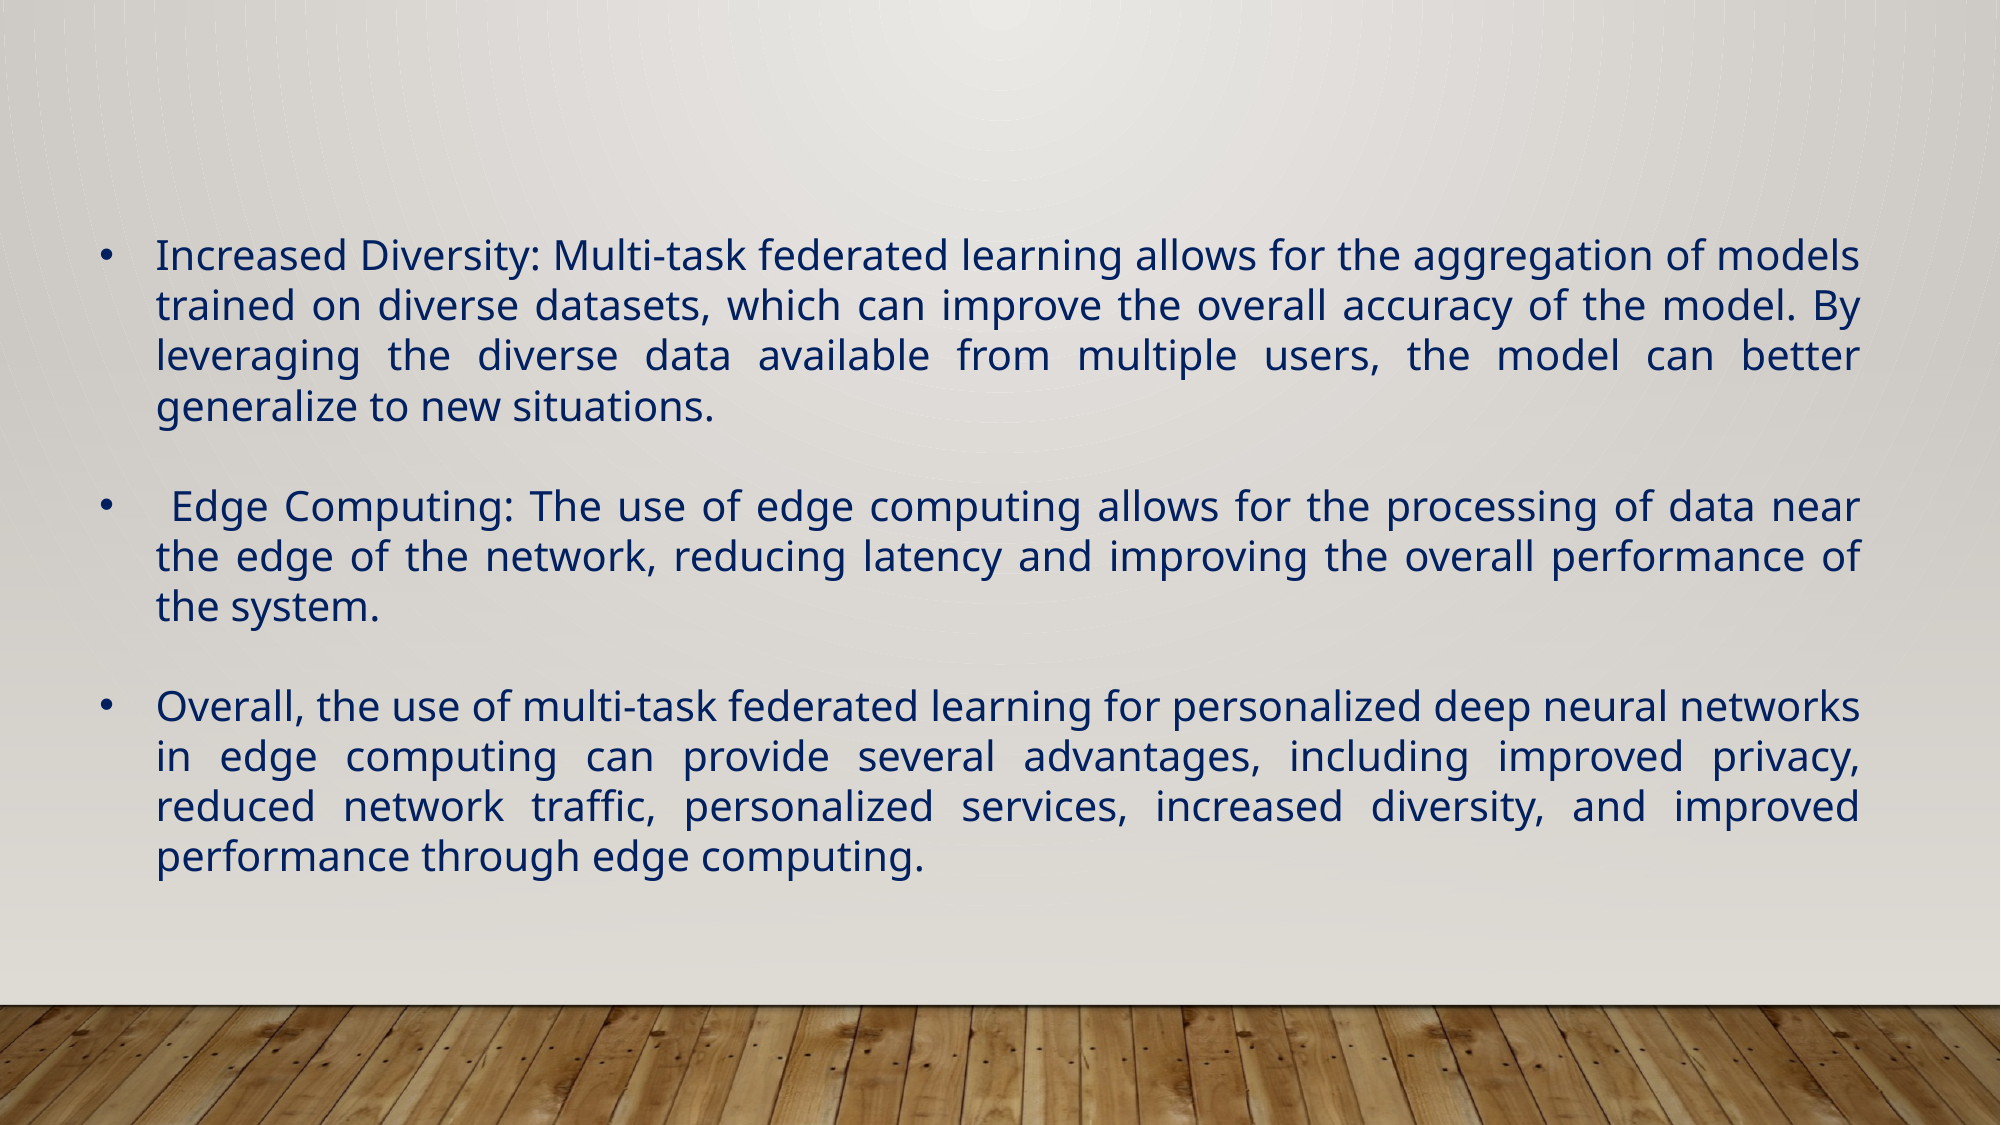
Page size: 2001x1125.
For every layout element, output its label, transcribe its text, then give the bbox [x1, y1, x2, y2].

picture [0, 1005, 2000, 1125]
text_box Increased Diversity: Multi-task federated learning allows for the aggregation of models trained on diverse datasets, which can improve the overall accuracy of the model. By leveraging the diverse data available from multiple users, the model can better generalize to new situations. Edge Computing: The use of edge computing allows for the processing of data near the edge of the network, reducing latency and improving the overall performance of the system. Overall, the use of multi-task federated learning for personalized deep neural networks in edge computing can provide several advantages, including improved privacy, reduced network traffic, personalized services, increased diversity, and improved performance through edge computing. [84, 221, 1877, 887]
